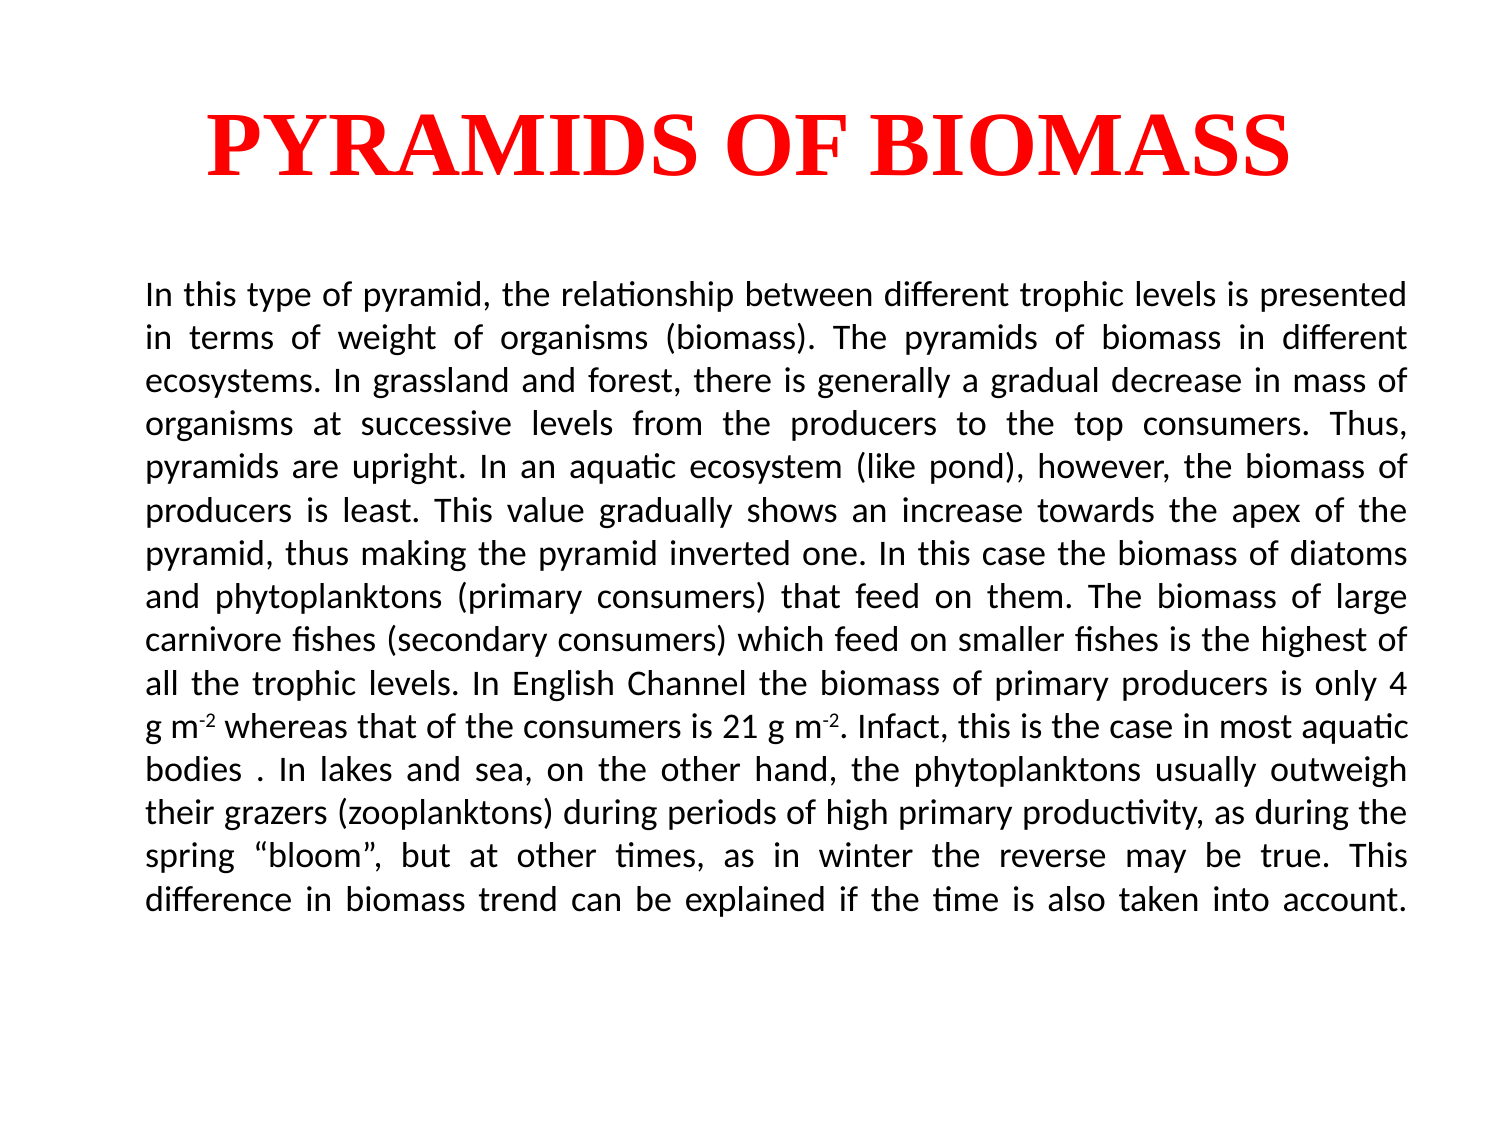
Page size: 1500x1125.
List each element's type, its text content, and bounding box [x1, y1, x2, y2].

title PYRAMIDS OF BIOMASS [75, 45, 1425, 233]
list In this type of pyramid, the relationship between different trophic levels is presented in terms of weight of organisms (biomass). The pyramids of biomass in different ecosystems. In grassland and forest, there is generally a gradual decrease in mass of organisms at successive levels from the producers to the top consumers. Thus, pyramids are upright. In an aquatic ecosystem (like pond), however, the biomass of producers is least. This value gradually shows an increase towards the apex of the pyramid, thus making the pyramid inverted one. In this case the biomass of diatoms and phytoplanktons (primary consumers) that feed on them. The biomass of large carnivore fishes (secondary consumers) which feed on smaller fishes is the highest of all the trophic levels. In English Channel the biomass of primary producers is only 4 g m-2 whereas that of the consumers is 21 g m-2. Infact, this is the case in most aquatic bodies . In lakes and sea, on the other hand, the phytoplanktons usually outweigh their grazers (zooplanktons) during periods of high primary productivity, as during the spring “bloom”, but at other times, as in winter the reverse may be true. This difference in biomass trend can be explained if the time is also taken into account. [75, 262, 1425, 1005]
